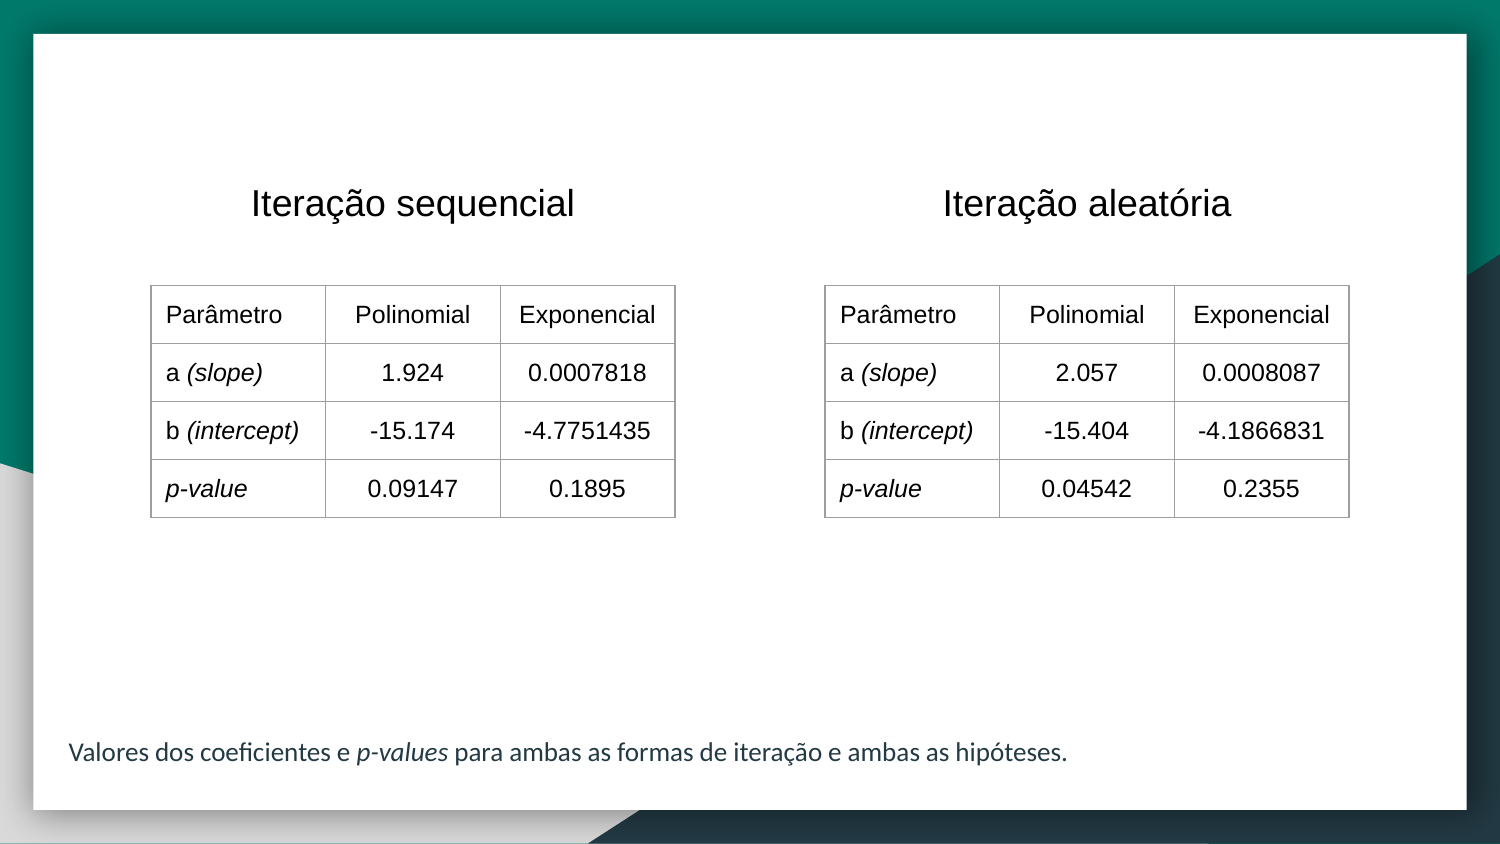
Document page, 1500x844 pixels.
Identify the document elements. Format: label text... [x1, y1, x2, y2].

table_header Exponencial [1175, 286, 1348, 343]
table_cell 2.057 [1000, 344, 1174, 401]
table_header Exponencial [501, 286, 674, 343]
table_cell -4.1866831 [1175, 402, 1348, 459]
table_cell 0.0008087 [1175, 344, 1348, 401]
table_cell 0.0007818 [501, 344, 674, 401]
table_cell 0.2355 [1175, 460, 1348, 517]
table_cell 0.09147 [326, 460, 500, 517]
table_cell a (slope) [152, 344, 325, 401]
table_cell p-value [152, 460, 325, 517]
table_cell b (intercept) [152, 402, 325, 459]
table_cell -4.7751435 [501, 402, 674, 459]
list Valores dos coeficientes e p-values para ambas as formas de iteração e ambas as hipóteses. [53, 682, 1271, 783]
table_header Parâmetro [152, 286, 325, 343]
table_cell -15.404 [1000, 402, 1174, 459]
table_cell 0.04542 [1000, 460, 1174, 517]
table_cell -15.174 [326, 402, 500, 459]
table_header Polinomial [326, 286, 500, 343]
table_cell a (slope) [826, 344, 999, 401]
table_cell 1.924 [326, 344, 500, 401]
table_header Polinomial [1000, 286, 1174, 343]
text_box Iteração aleatória [825, 164, 1350, 264]
text_box Iteração sequencial [150, 164, 675, 264]
table_header Parâmetro [826, 286, 999, 343]
table_cell 0.1895 [501, 460, 674, 517]
table_cell b (intercept) [826, 402, 999, 459]
table_cell p-value [826, 460, 999, 517]
